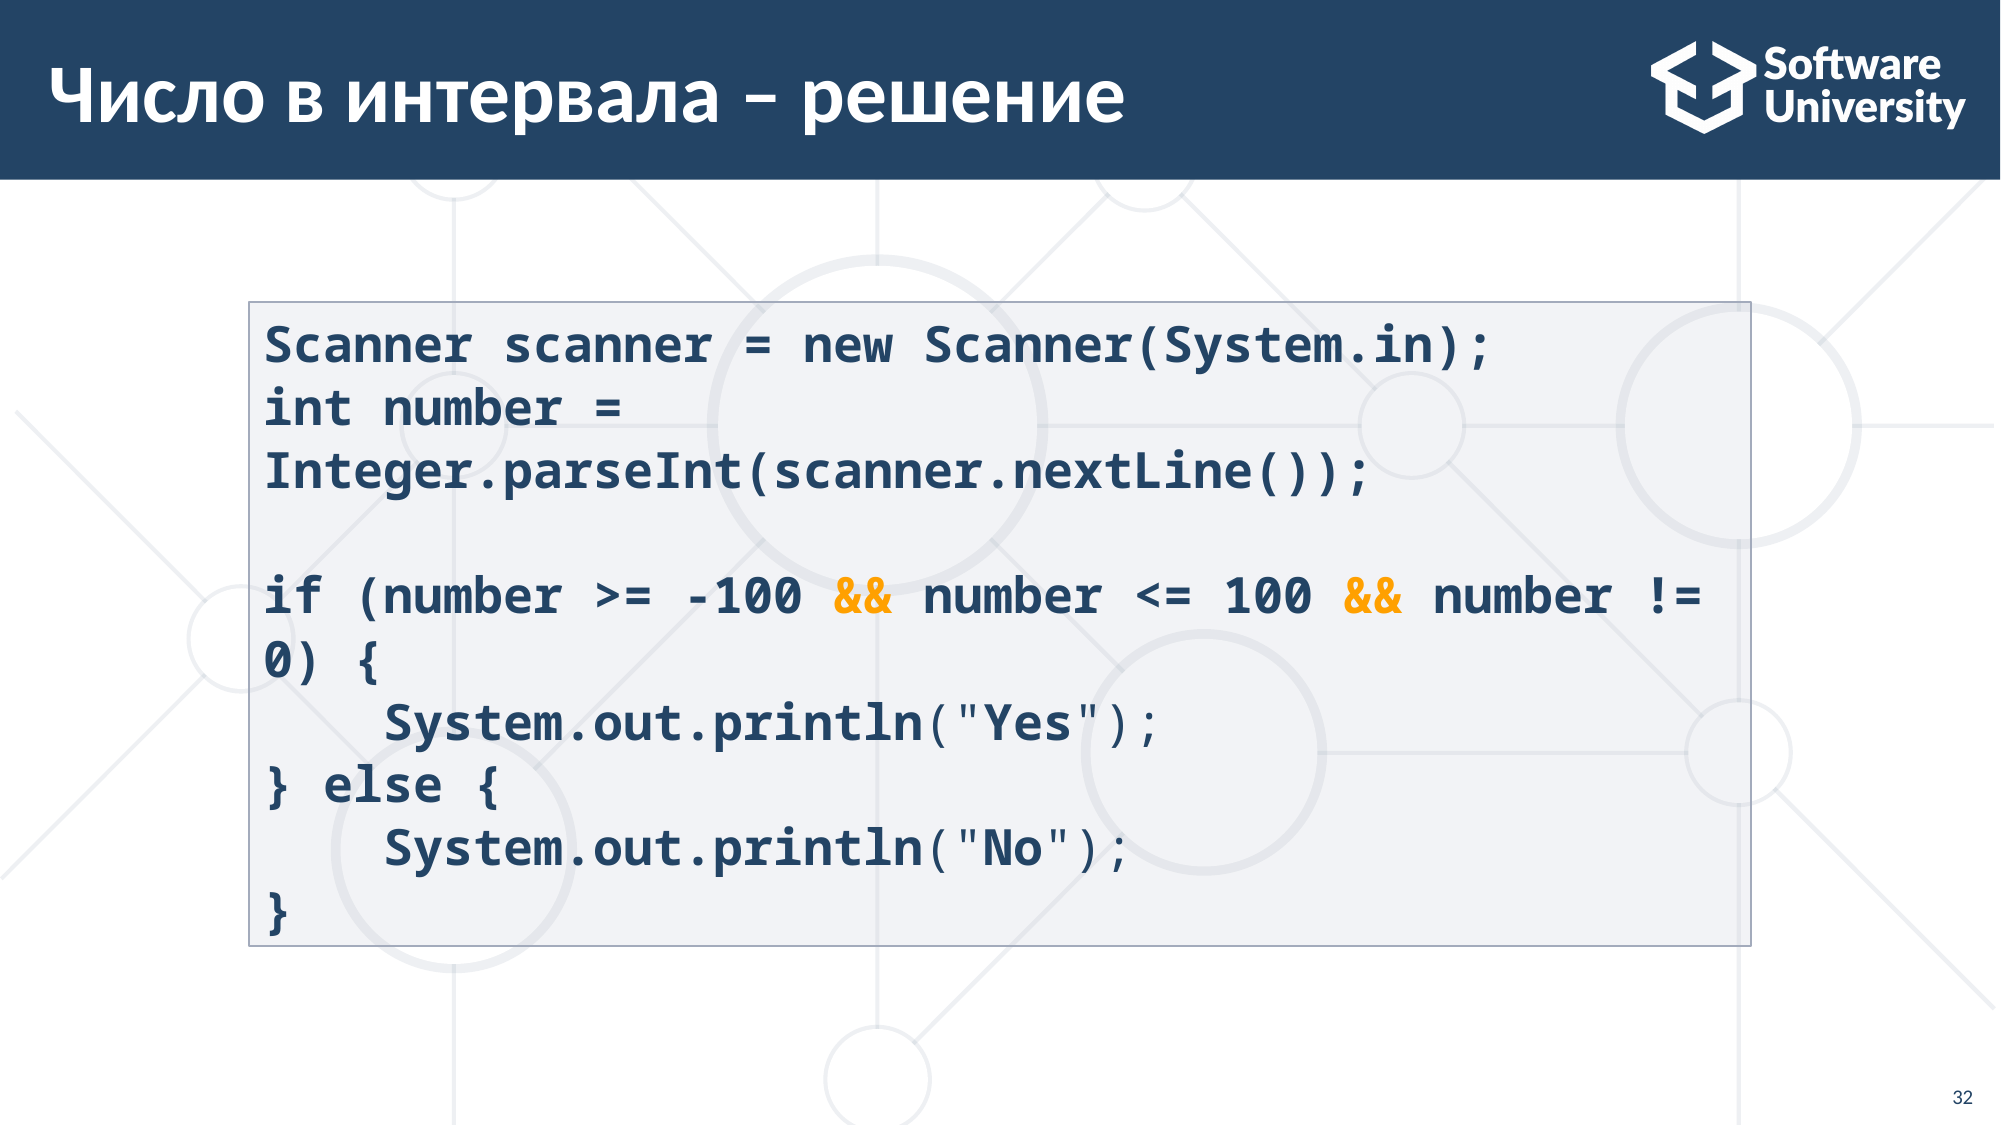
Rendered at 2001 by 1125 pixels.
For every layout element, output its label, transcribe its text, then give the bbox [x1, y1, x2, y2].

slide_number 32 [1927, 1067, 1989, 1117]
title Число в интервала – решение [31, 16, 1625, 162]
text_box Scanner scanner = new Scanner(System.in); int number = Integer.parseInt(scanner.nextLine()); if (number >= -100 && number <= 100 && number != 0) { System.out.println("Yes"); } else { System.out.println("No"); } [248, 301, 1752, 947]
picture [1651, 41, 1966, 134]
